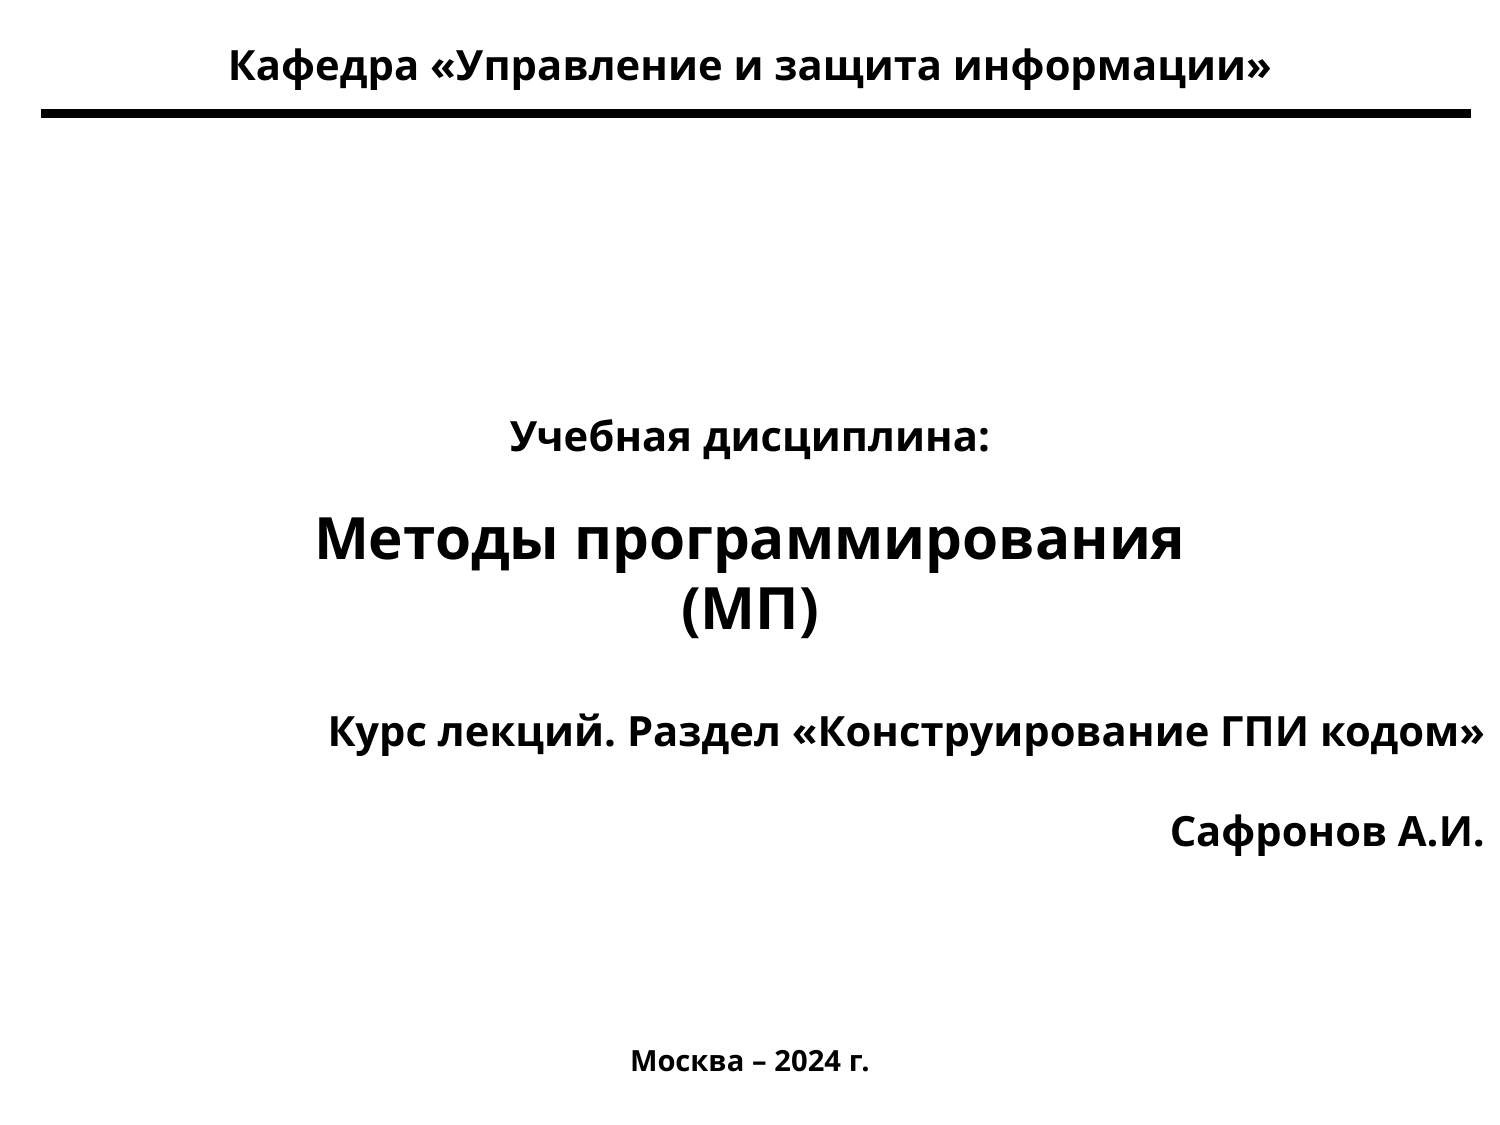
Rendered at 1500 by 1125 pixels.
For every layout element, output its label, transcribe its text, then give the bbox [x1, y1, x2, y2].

text_box Москва – 2024 г. [0, 1034, 1500, 1085]
text_box Методы программирования (МП) [0, 493, 1500, 649]
text_box Учебная дисциплина: [0, 402, 1500, 468]
text_box Курс лекций. Раздел «Конструирование ГПИ кодом» Сафронов А.И. [0, 697, 1500, 863]
text_box Кафедра «Управление и защита информации» [0, 30, 1500, 96]
